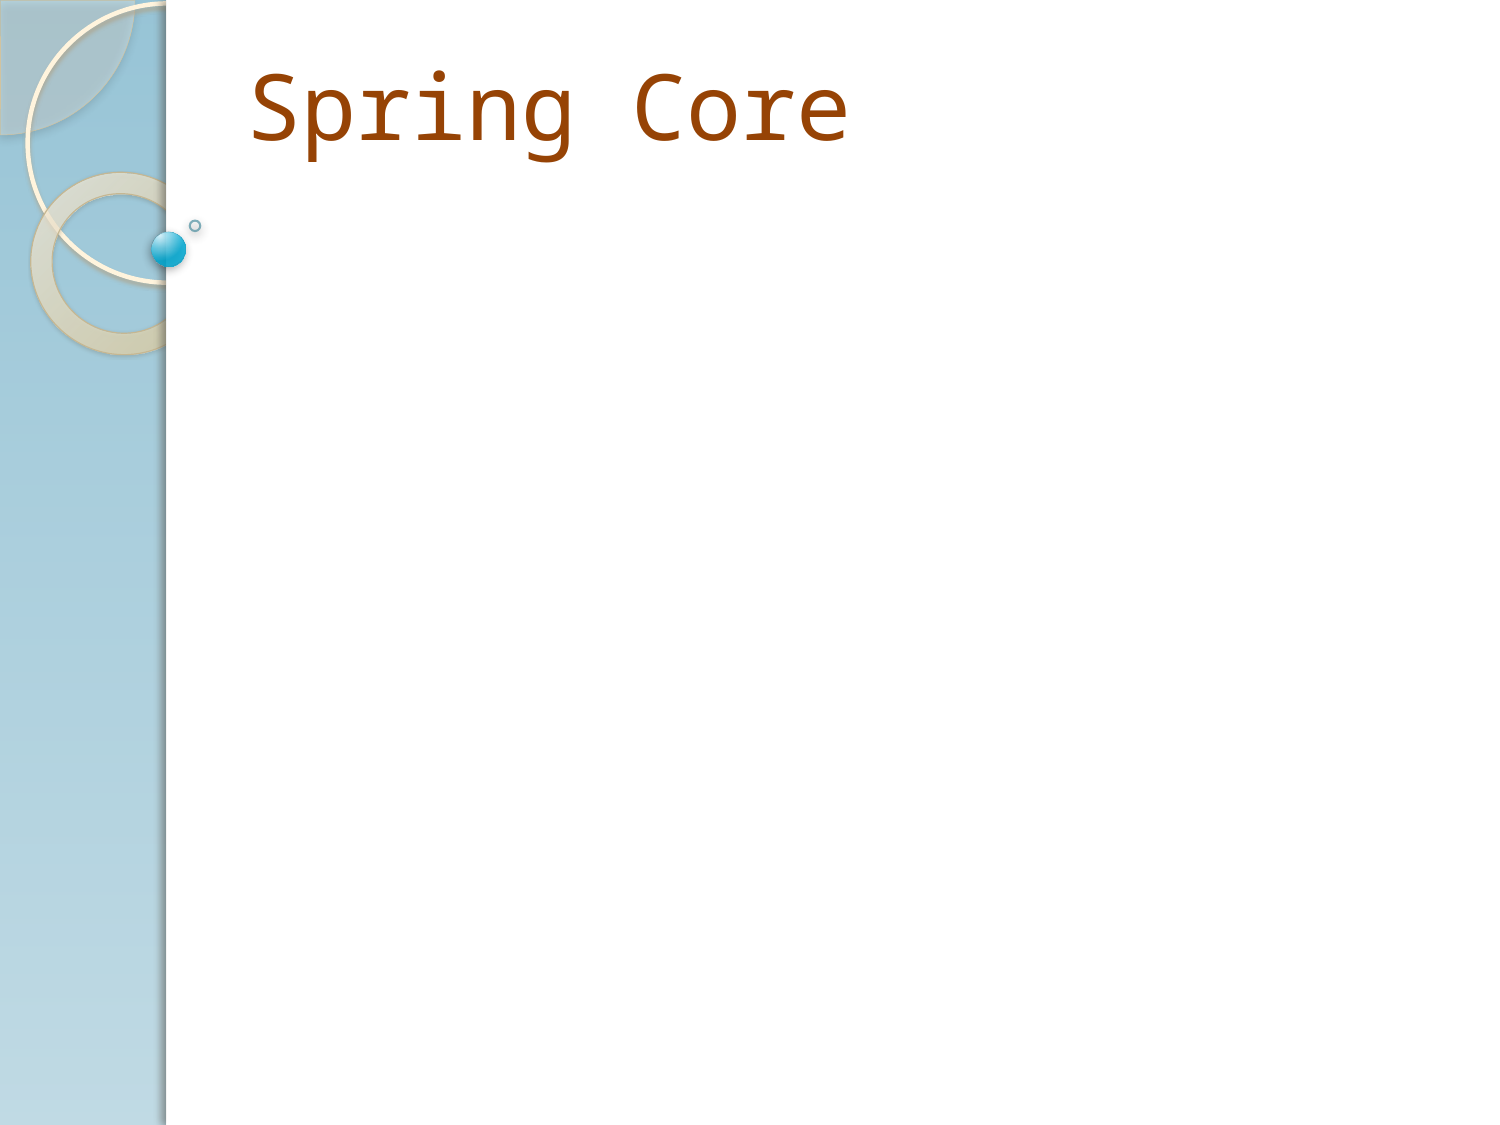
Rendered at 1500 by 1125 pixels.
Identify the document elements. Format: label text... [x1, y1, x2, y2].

title Spring Core [218, 50, 1434, 167]
